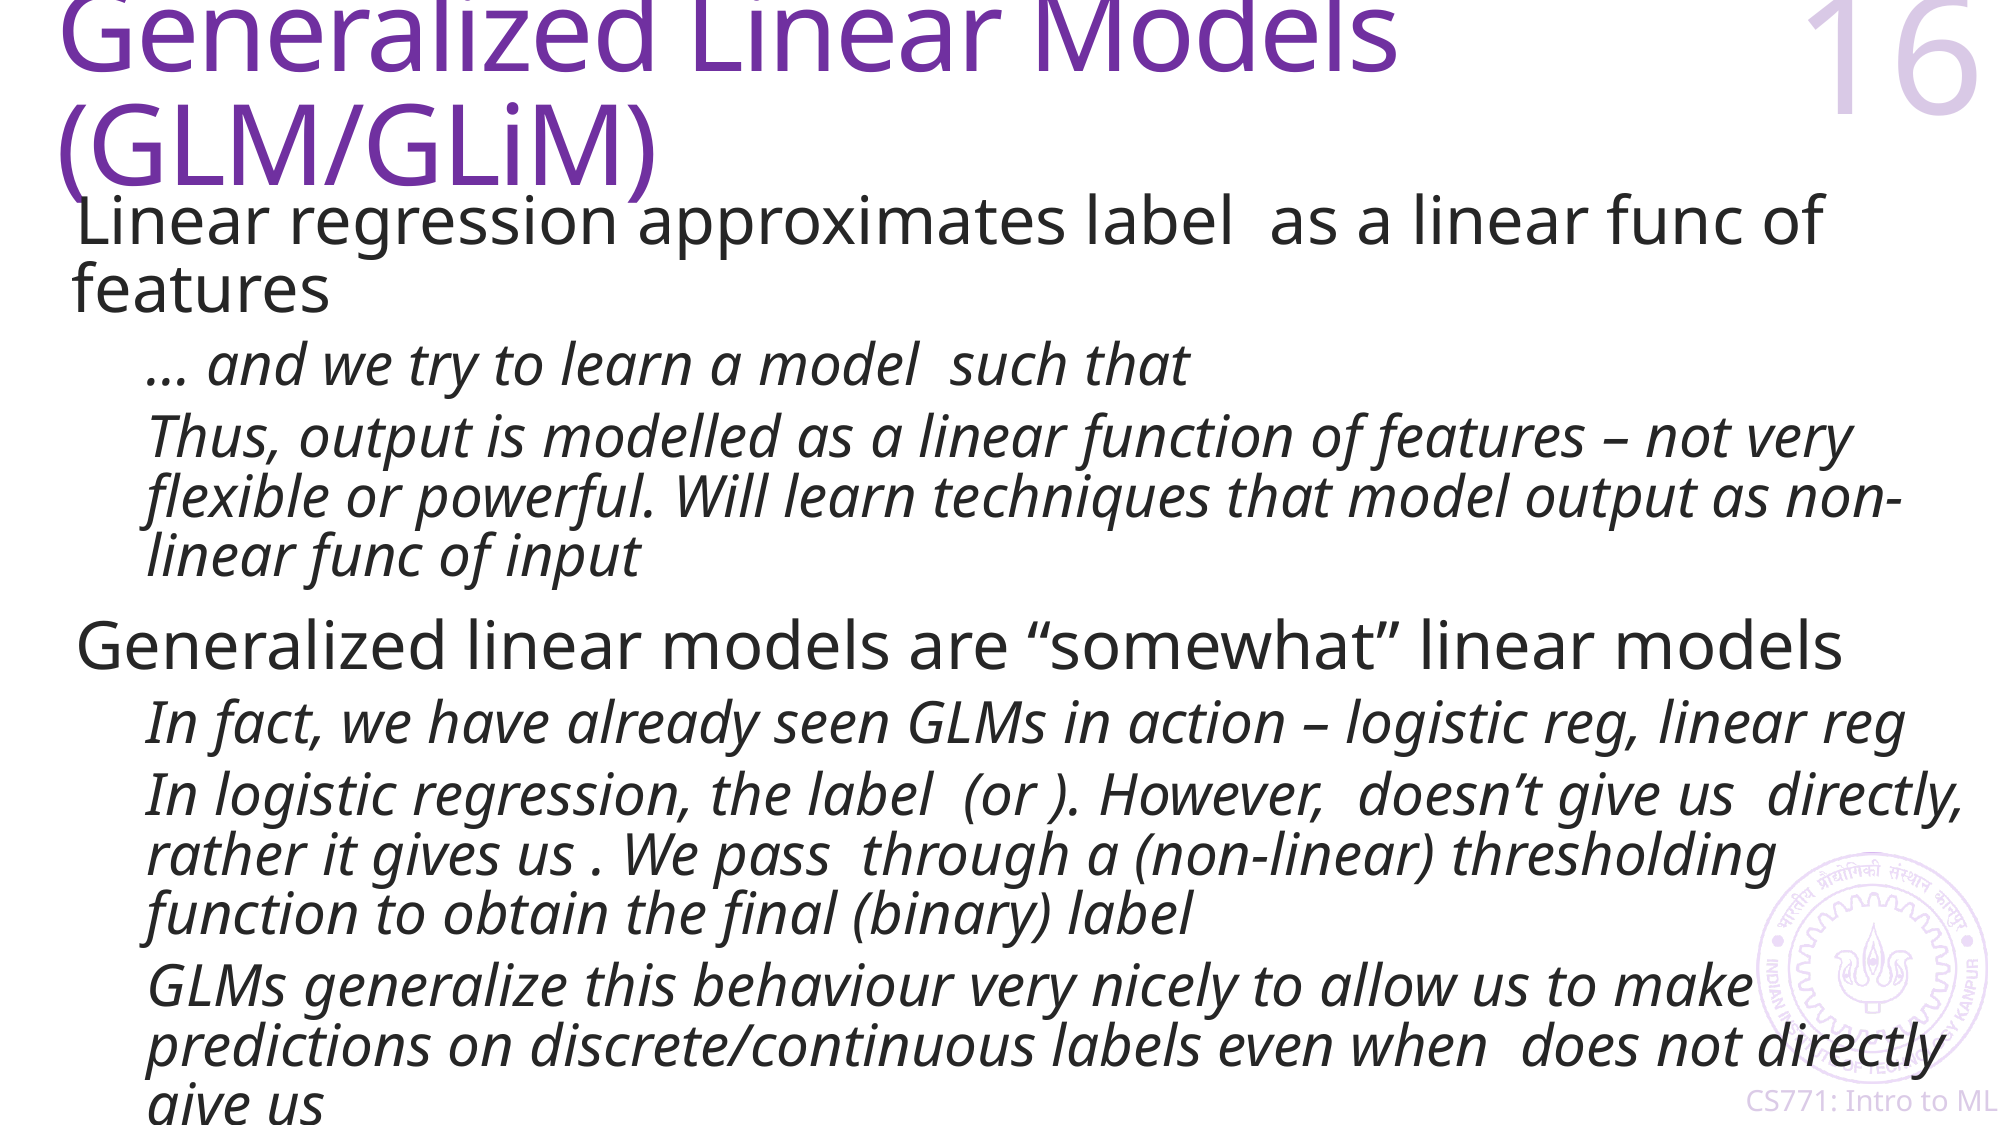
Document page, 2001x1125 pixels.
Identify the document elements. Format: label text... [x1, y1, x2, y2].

slide_number 16 [1520, 6, 2000, 183]
title Generalized Linear Models (GLM/GLiM) [41, 5, 1945, 183]
